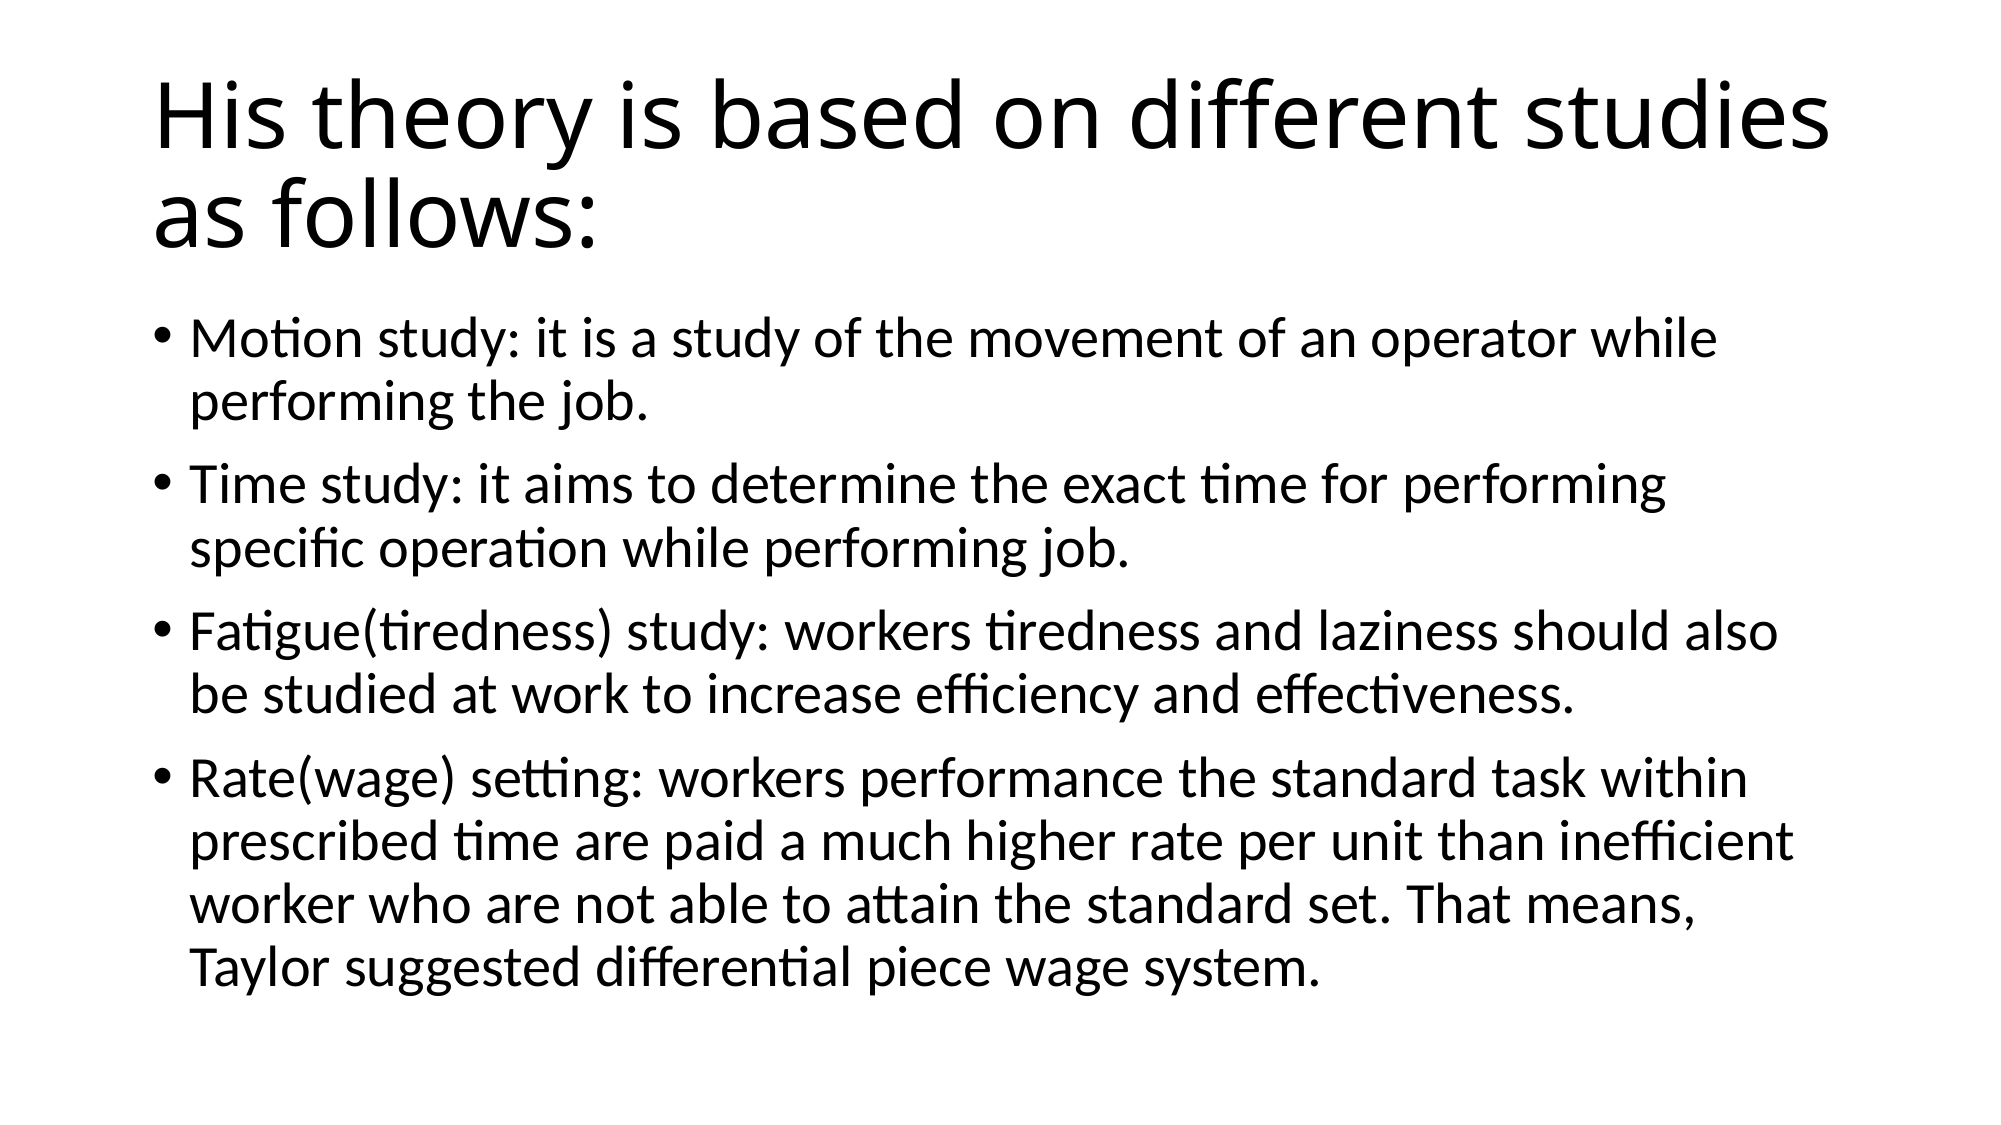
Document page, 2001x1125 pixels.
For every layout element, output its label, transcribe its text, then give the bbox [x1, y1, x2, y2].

list Motion study: it is a study of the movement of an operator while performing the job. Time study: it aims to determine the exact time for performing specific operation while performing job. Fatigue(tiredness) study: workers tiredness and laziness should also be studied at work to increase efficiency and effectiveness. Rate(wage) setting: workers performance the standard task within prescribed time are paid a much higher rate per unit than inefficient worker who are not able to attain the standard set. That means, Taylor suggested differential piece wage system. [137, 299, 1863, 1014]
title His theory is based on different studies as follows: [137, 59, 1863, 278]
